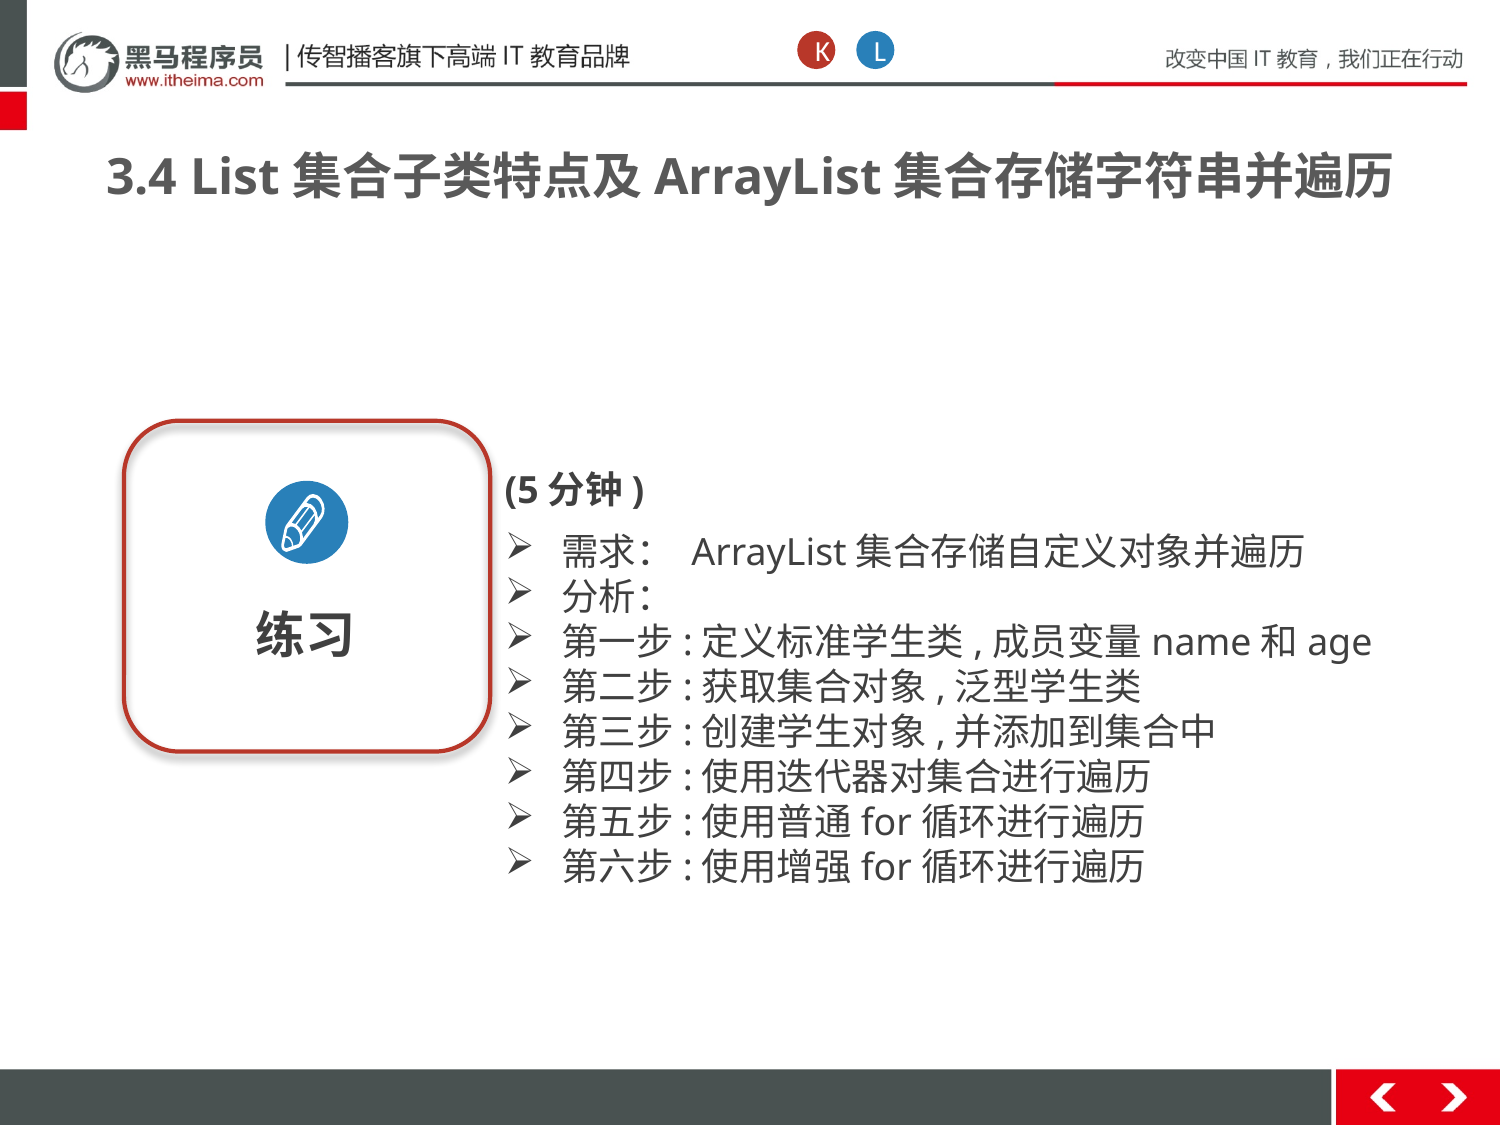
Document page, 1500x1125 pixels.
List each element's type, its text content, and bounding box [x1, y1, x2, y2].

text_box 需求： ArrayList集合存储自定义对象并遍历 分析： 第一步:定义标准学生类,成员变量name和age 第二步:获取集合对象,泛型学生类 第三步:创建学生对象,并添加到集合中 第四步:使用迭代器对集合进行遍历 第五步:使用普通for循环进行遍历 第六步:使用增强for循环进行遍历 [490, 520, 1447, 896]
text_box 3.4 List集合子类特点及ArrayList集合存储字符串并遍历 [0, 137, 1500, 209]
text_box K [795, 28, 838, 72]
text_box (5分钟) [496, 458, 660, 518]
picture [0, 209, 1500, 1125]
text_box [123, 420, 491, 752]
text_box L [854, 28, 897, 72]
picture [0, 0, 1500, 137]
